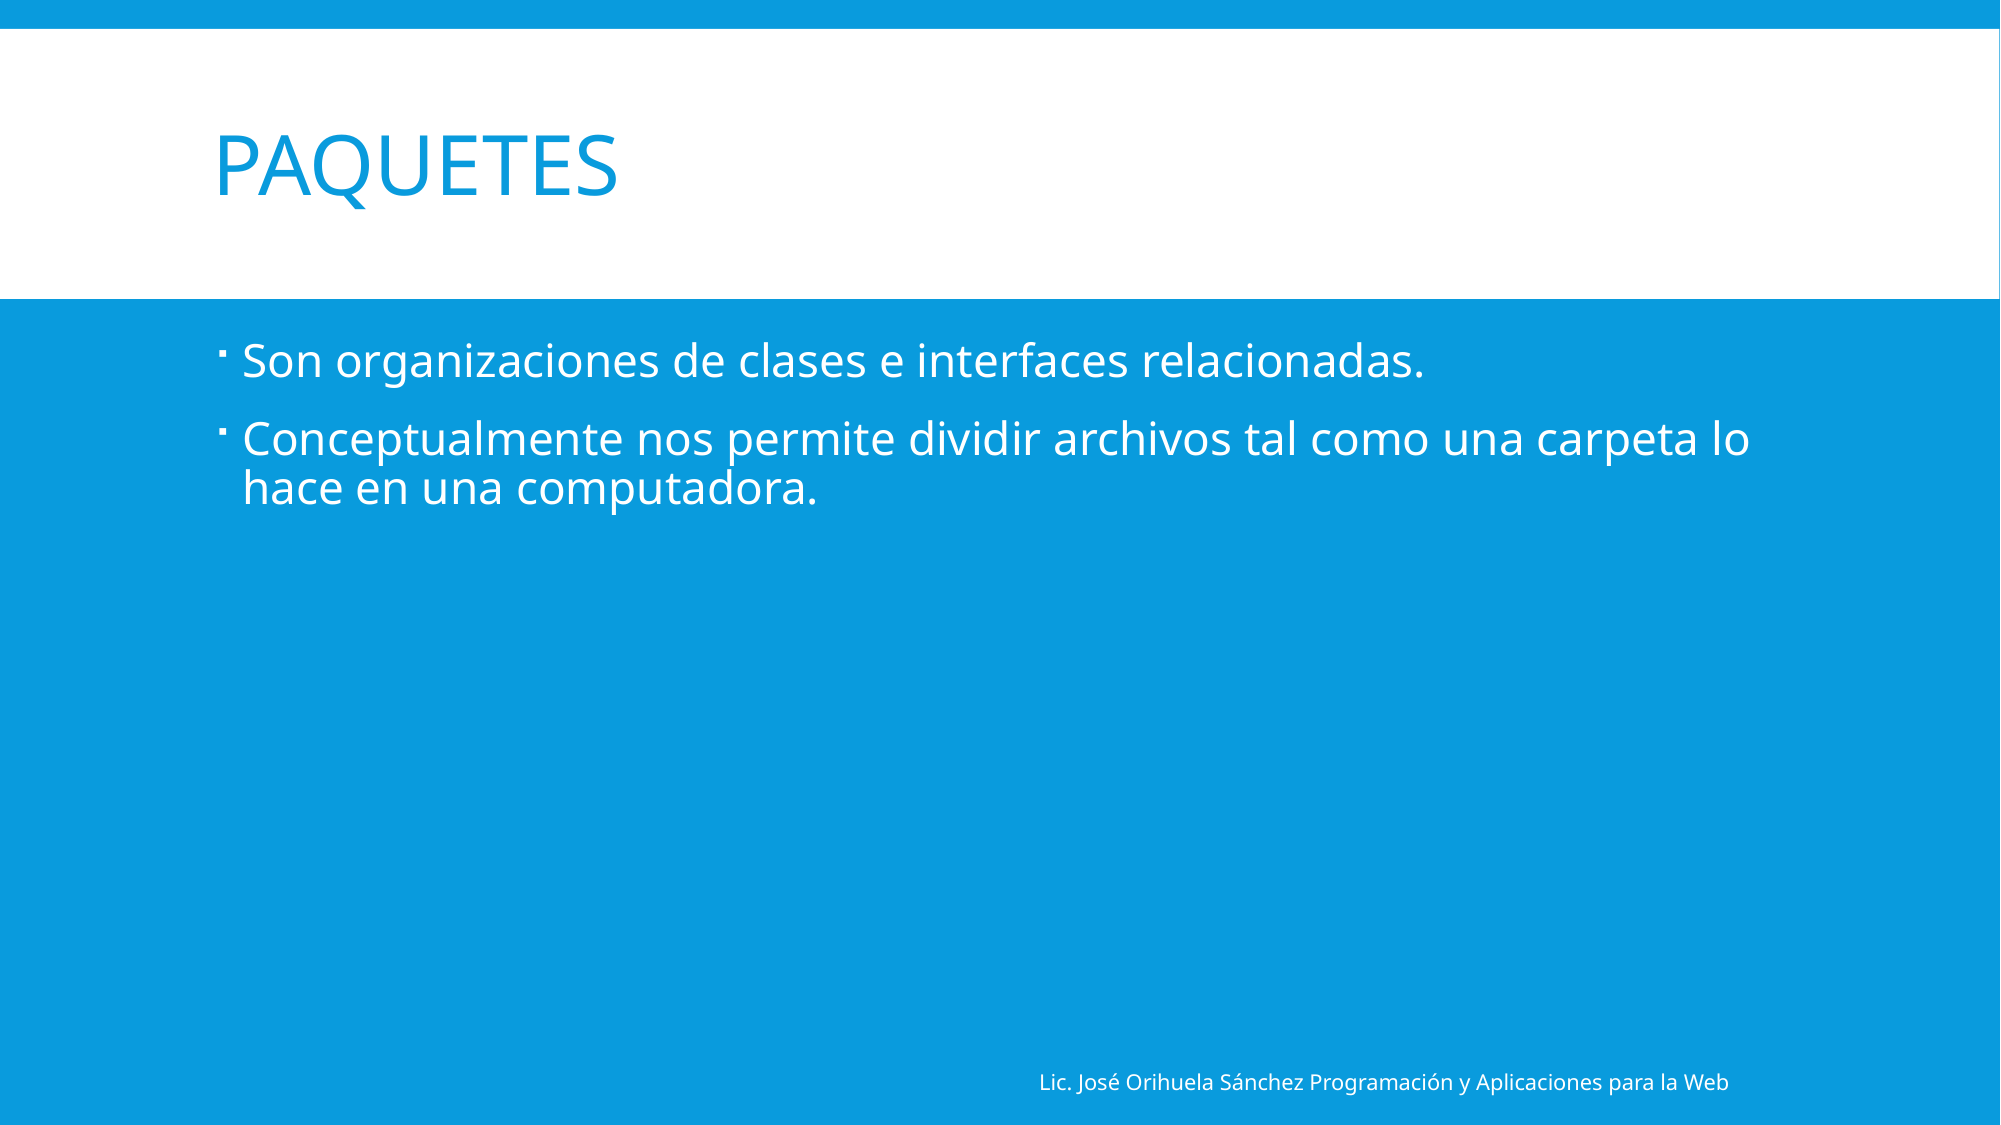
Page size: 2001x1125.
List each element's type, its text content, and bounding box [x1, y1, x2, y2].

title Paquetes [197, 46, 1803, 295]
list Son organizaciones de clases e interfaces relacionadas. Conceptualmente nos permite dividir archivos tal como una carpeta lo hace en una computadora. [197, 329, 1803, 1020]
footer Lic. José Orihuela Sánchez Programación y Aplicaciones para la Web [918, 1053, 1746, 1114]
